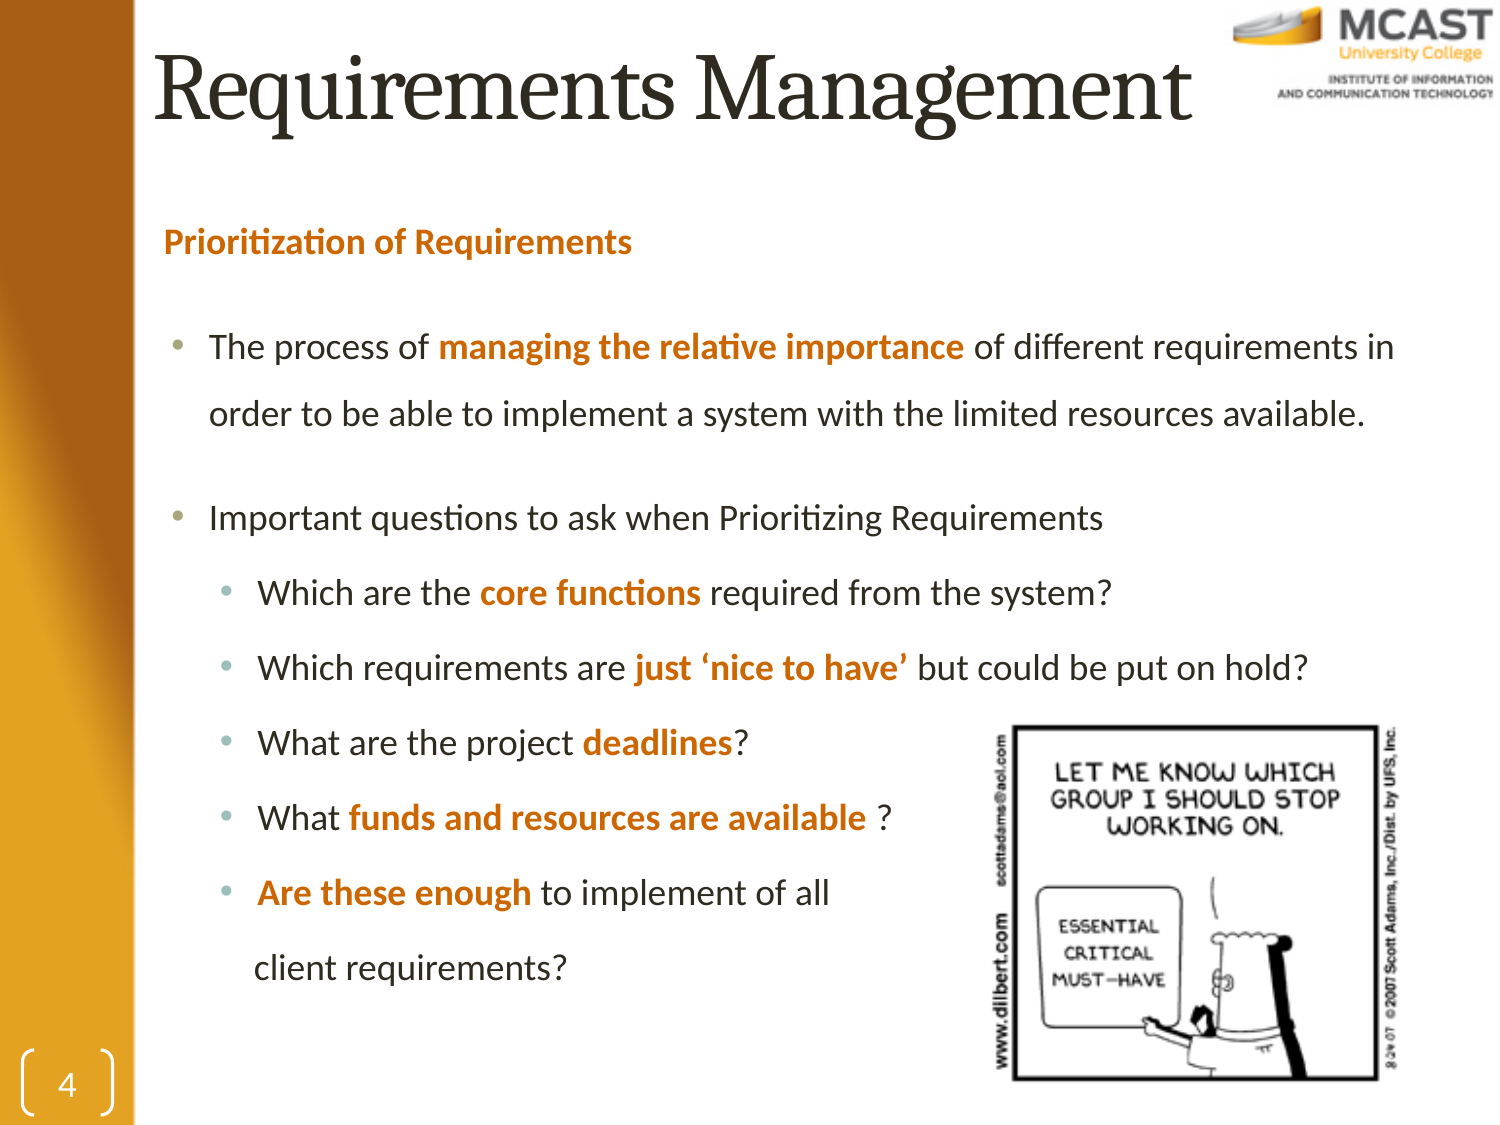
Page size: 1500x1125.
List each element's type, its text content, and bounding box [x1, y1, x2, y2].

title Requirements Management [137, 0, 1500, 175]
slide_number 4 [20, 1048, 115, 1117]
list Prioritization of Requirements The process of managing the relative importance of different requirements in order to be able to implement a system with the limited resources available. Important questions to ask when Prioritizing Requirements Which are the core functions required from the system? Which requirements are just ‘nice to have’ but could be put on hold? What are the project deadlines? What funds and resources are available ? Are these enough to implement of all client requirements? [137, 187, 1500, 1013]
picture [0, 0, 1500, 1125]
